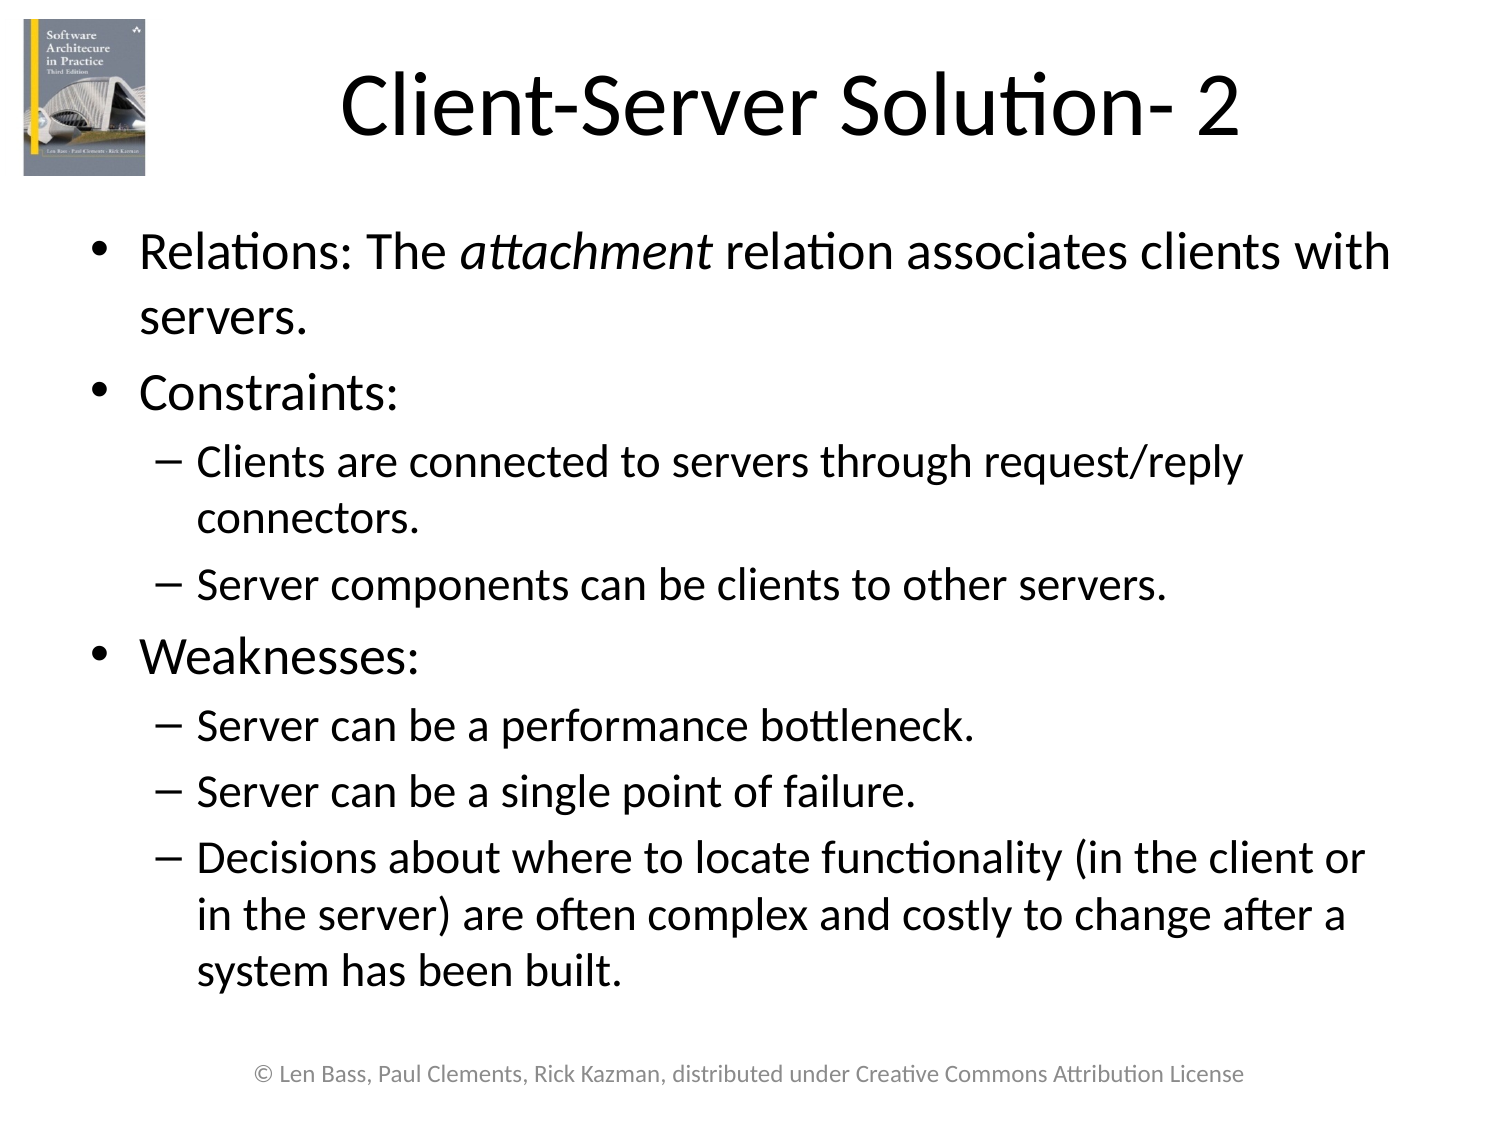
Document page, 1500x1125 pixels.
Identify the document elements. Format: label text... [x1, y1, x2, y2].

list Relations: The attachment relation associates clients with servers. Constraints: Clients are connected to servers through request/reply connectors. Server components can be clients to other servers. Weaknesses: Server can be a performance bottleneck. Server can be a single point of failure. Decisions about where to locate functionality (in the client or in the server) are often complex and costly to change after a system has been built. [75, 208, 1425, 1005]
picture [5, 19, 163, 176]
footer © Len Bass, Paul Clements, Rick Kazman, distributed under Creative Commons Attribution License [230, 1042, 1270, 1103]
title Client-Server Solution- 2 [159, 45, 1425, 173]
